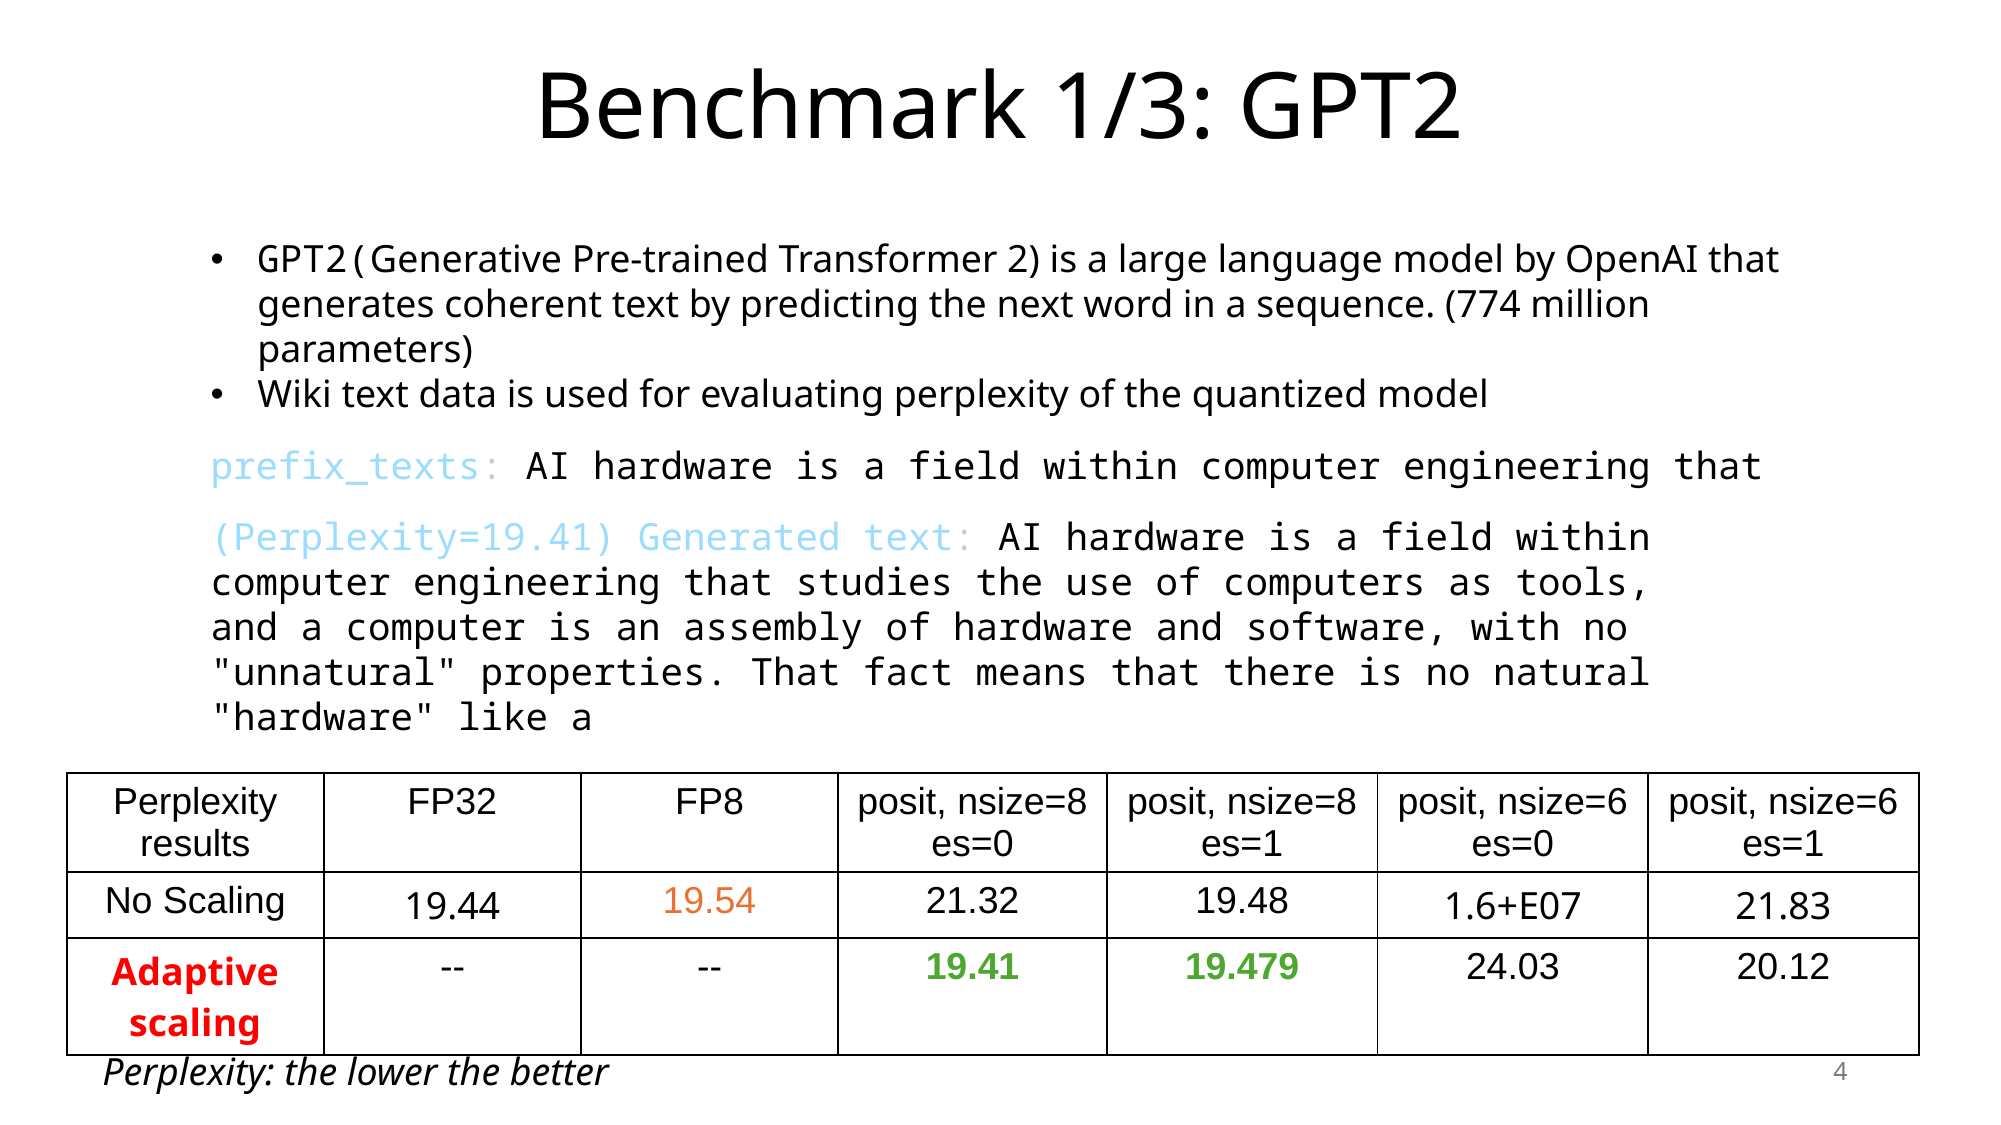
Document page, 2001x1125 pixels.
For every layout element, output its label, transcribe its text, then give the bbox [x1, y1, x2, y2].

table_cell 19.54 [582, 873, 837, 937]
table_cell 19.41 [839, 939, 1106, 1054]
table_header FP8 [582, 774, 837, 871]
text_box GPT2(Generative Pre-trained Transformer 2) is a large language model by OpenAI that generates coherent text by predicting the next word in a sequence. (774 million parameters) Wiki text data is used for evaluating perplexity of the quantized model [195, 228, 1805, 423]
text_box prefix_texts: AI hardware is a field within computer engineering that [195, 434, 1805, 495]
table_cell 21.32 [839, 873, 1106, 937]
table_header Perplexity results [68, 774, 323, 871]
table_header posit, nsize=6 es=0 [1378, 774, 1647, 871]
text_box Perplexity: the lower the better [87, 1040, 1088, 1100]
title Benchmark 1/3: GPT2 [137, 0, 1863, 218]
table_cell 24.03 [1378, 939, 1647, 1054]
table_cell -- [582, 939, 837, 1040]
table_header posit, nsize=6 es=1 [1649, 774, 1918, 871]
text_box (Perplexity=19.41) Generated text: AI hardware is a field within computer engineering that studies the use of computers as tools, and a computer is an assembly of hardware and software, with no "unnatural" properties. That fact means that there is no natural "hardware" like a [195, 505, 1680, 746]
table_cell 19.479 [1108, 939, 1377, 1054]
table_header posit, nsize=8 es=0 [839, 774, 1106, 871]
table_header FP32 [325, 774, 580, 871]
table_cell Adaptive scaling [68, 939, 323, 1054]
table_cell 1.6+E07 [1378, 873, 1647, 937]
slide_number 4 [1412, 1056, 1863, 1103]
table_cell 20.12 [1649, 939, 1918, 1054]
table_cell 19.44 [325, 873, 580, 937]
table_header posit, nsize=8 es=1 [1108, 774, 1377, 871]
table_cell 21.83 [1649, 873, 1918, 937]
table_cell 19.48 [1108, 873, 1377, 937]
table_cell -- [325, 939, 580, 1040]
table_cell No Scaling [68, 873, 323, 937]
